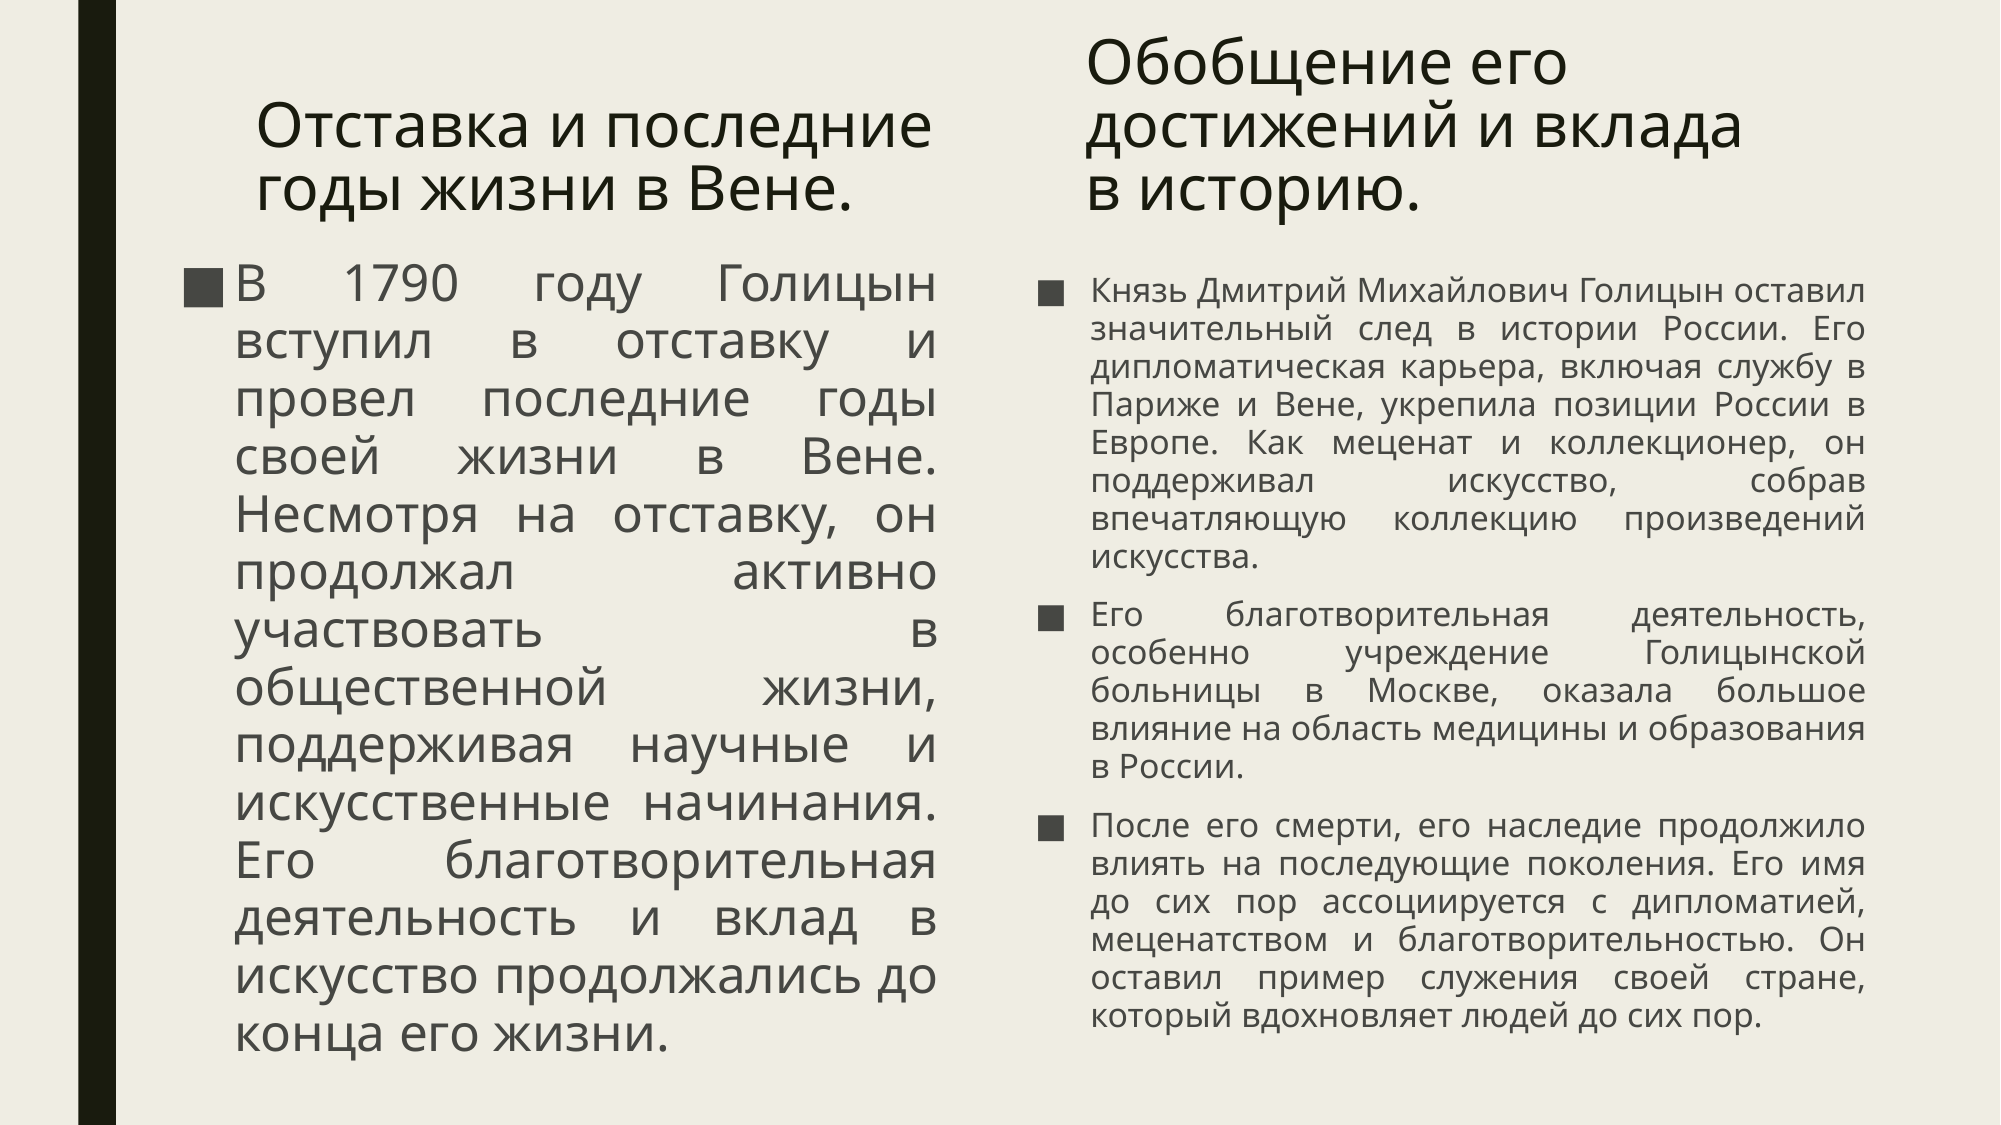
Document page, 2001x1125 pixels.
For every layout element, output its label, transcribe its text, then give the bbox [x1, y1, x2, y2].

list Отставка и последние годы жизни в Вене. [240, 94, 970, 231]
list Князь Дмитрий Михайлович Голицын оставил значительный след в истории России. Его дипломатическая карьера, включая службу в Париже и Вене, укрепила позиции России в Европе. Как меценат и коллекционер, он поддерживал искусство, собрав впечатляющую коллекцию произведений искусства. Его благотворительная деятельность, особенно учреждение Голицынской больницы в Москве, оказала большое влияние на область медицины и образования в России. После его смерти, его наследие продолжило влиять на последующие поколения. Его имя до сих пор ассоциируется с дипломатией, меценатством и благотворительностью. Он оставил пример служения своей стране, который вдохновляет людей до сих пор. [1020, 264, 1881, 1047]
list В 1790 году Голицын вступил в отставку и провел последние годы своей жизни в Вене. Несмотря на отставку, он продолжал активно участвовать в общественной жизни, поддерживая научные и искусственные начинания. Его благотворительная деятельность и вклад в искусство продолжались до конца его жизни. [164, 247, 954, 1074]
list Обобщение его достижений и вклада в историю. [1070, 94, 1800, 231]
